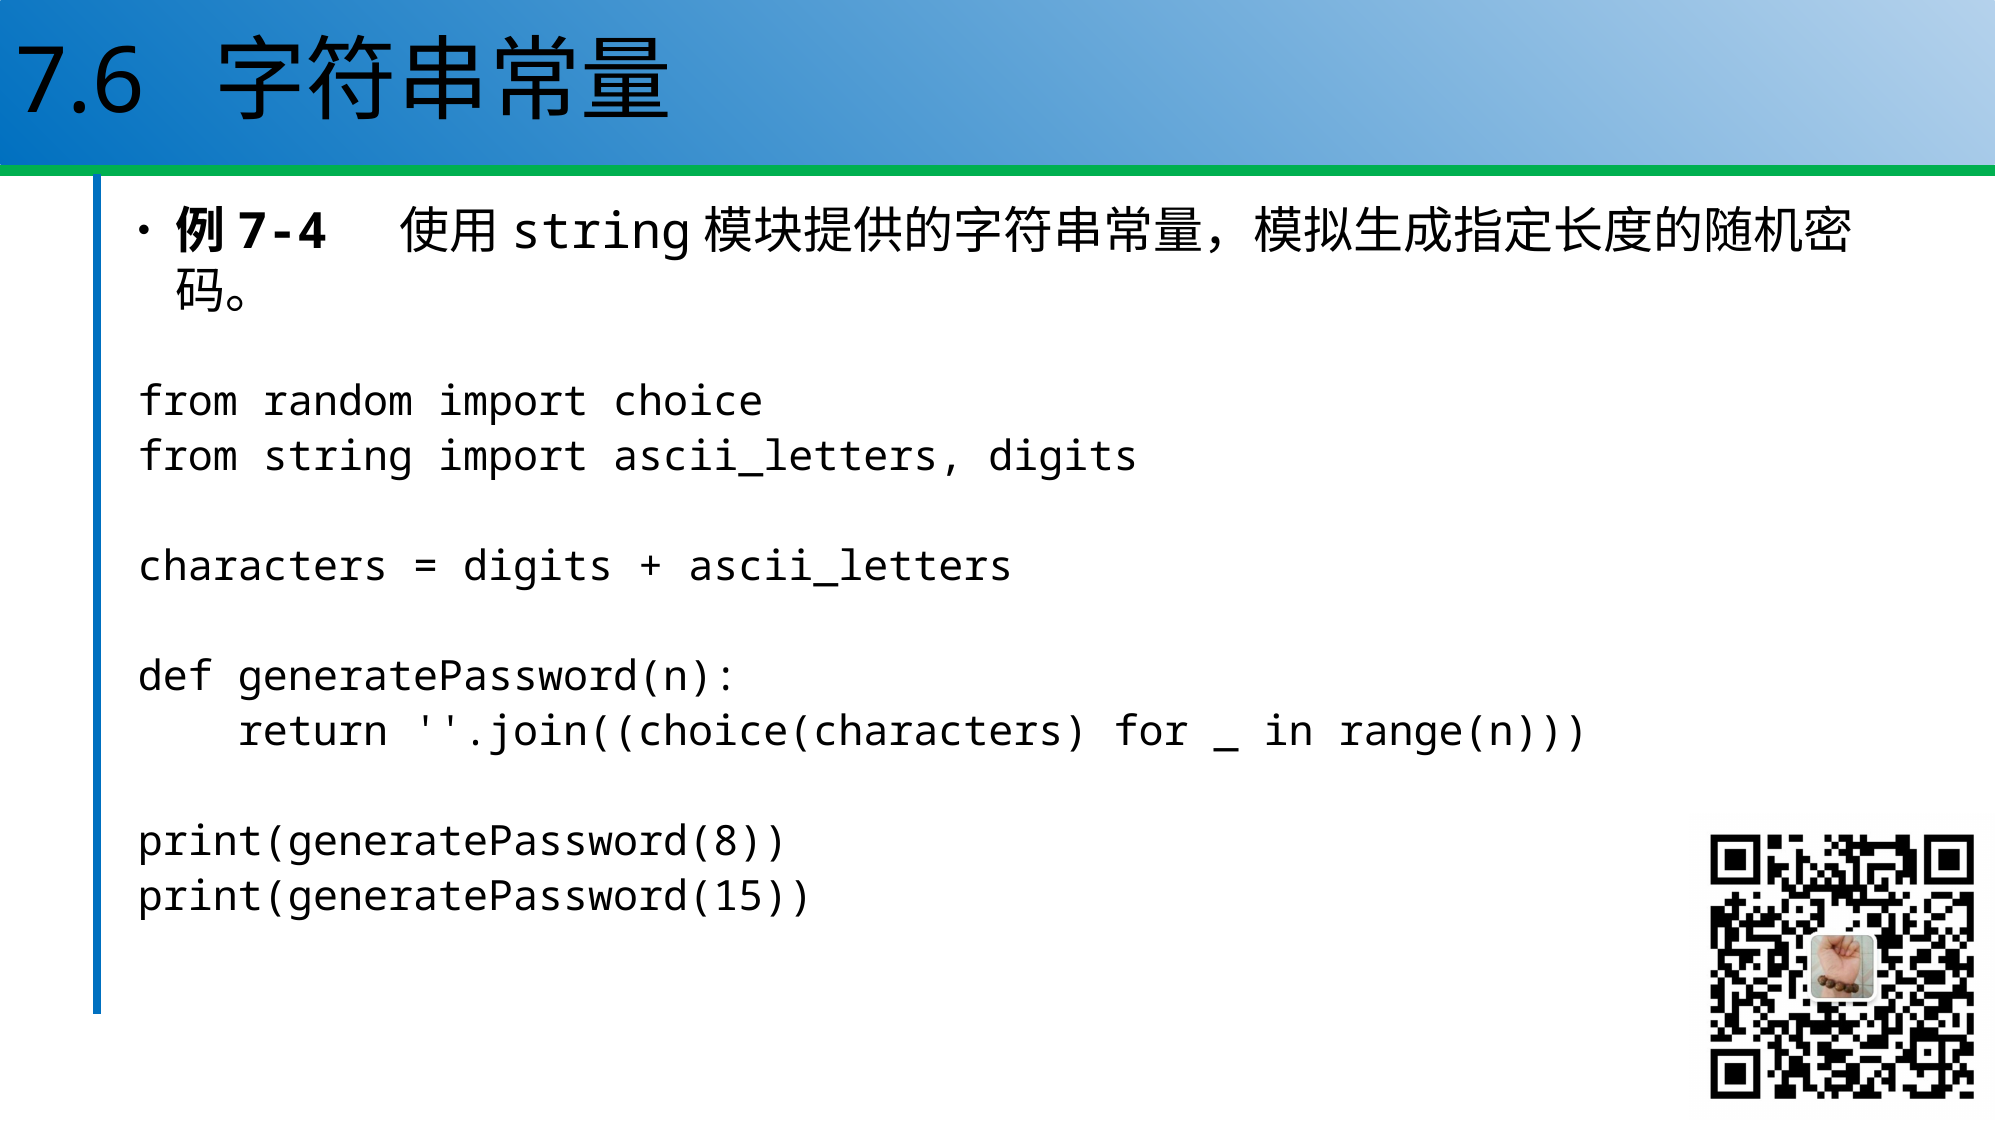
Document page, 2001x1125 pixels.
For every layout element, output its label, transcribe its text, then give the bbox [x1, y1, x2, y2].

slide_number [1412, 1042, 1863, 1103]
list 例7-4 使用string模块提供的字符串常量，模拟生成指定长度的随机密码。 from random import choice from string import ascii_letters, digits characters = digits + ascii_letters def generatePassword(n): return ''.join((choice(characters) for _ in range(n))) print(generatePassword(8)) print(generatePassword(15)) [122, 191, 1908, 996]
title 7.6 字符串常量 [0, 0, 1995, 165]
picture [1689, 813, 1995, 1120]
